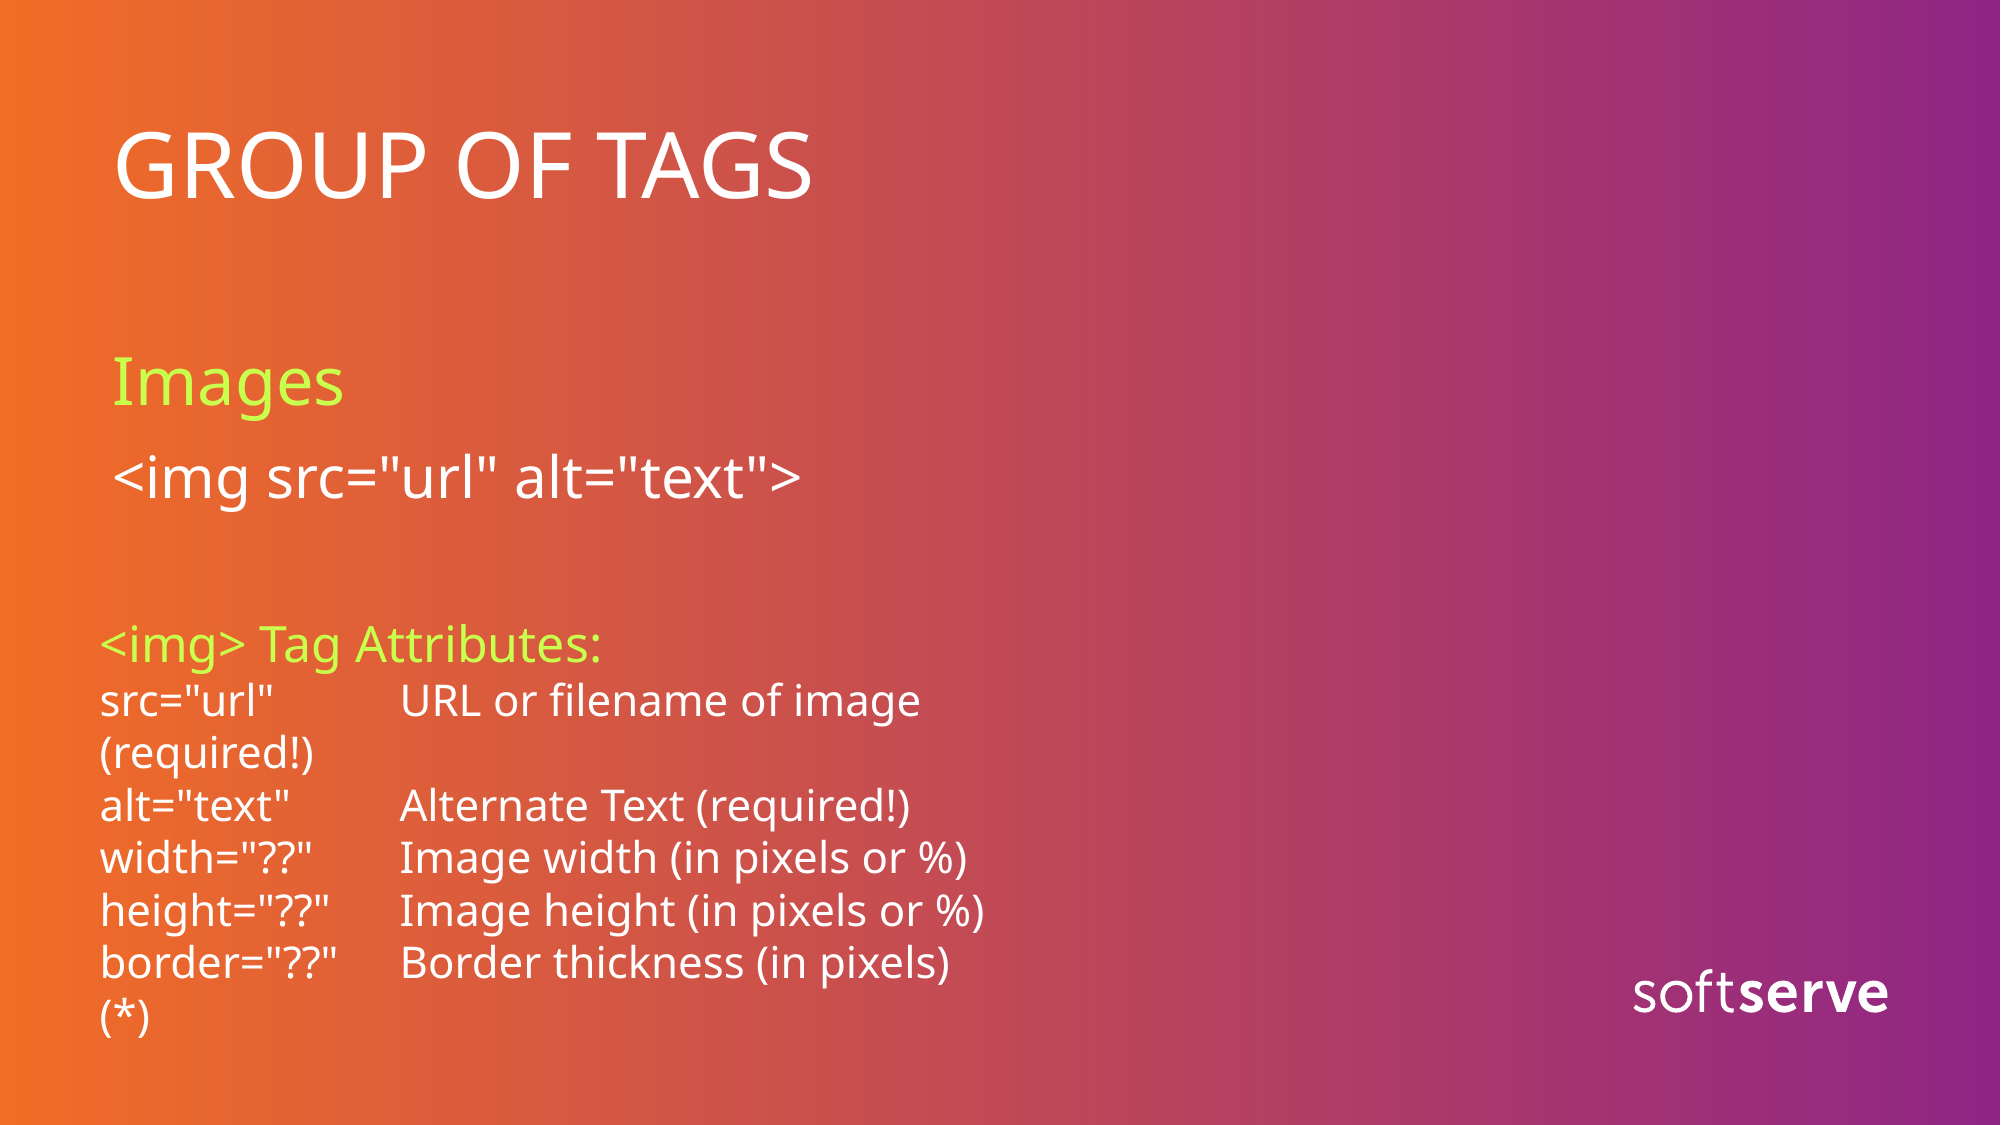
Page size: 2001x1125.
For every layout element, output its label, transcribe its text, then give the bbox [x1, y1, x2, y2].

title GROUP OF TAGS [112, 112, 1888, 225]
text_box <img> Tag Attributes: src="url" URL or filename of image (required!) alt="text" Alternate Text (required!) width="??" Image width (in pixels or %) height="??" Image height (in pixels or %) border="??" Border thickness (in pixels) (*) [84, 605, 1000, 1100]
list Images <img src="url" alt="text"> [112, 331, 820, 605]
